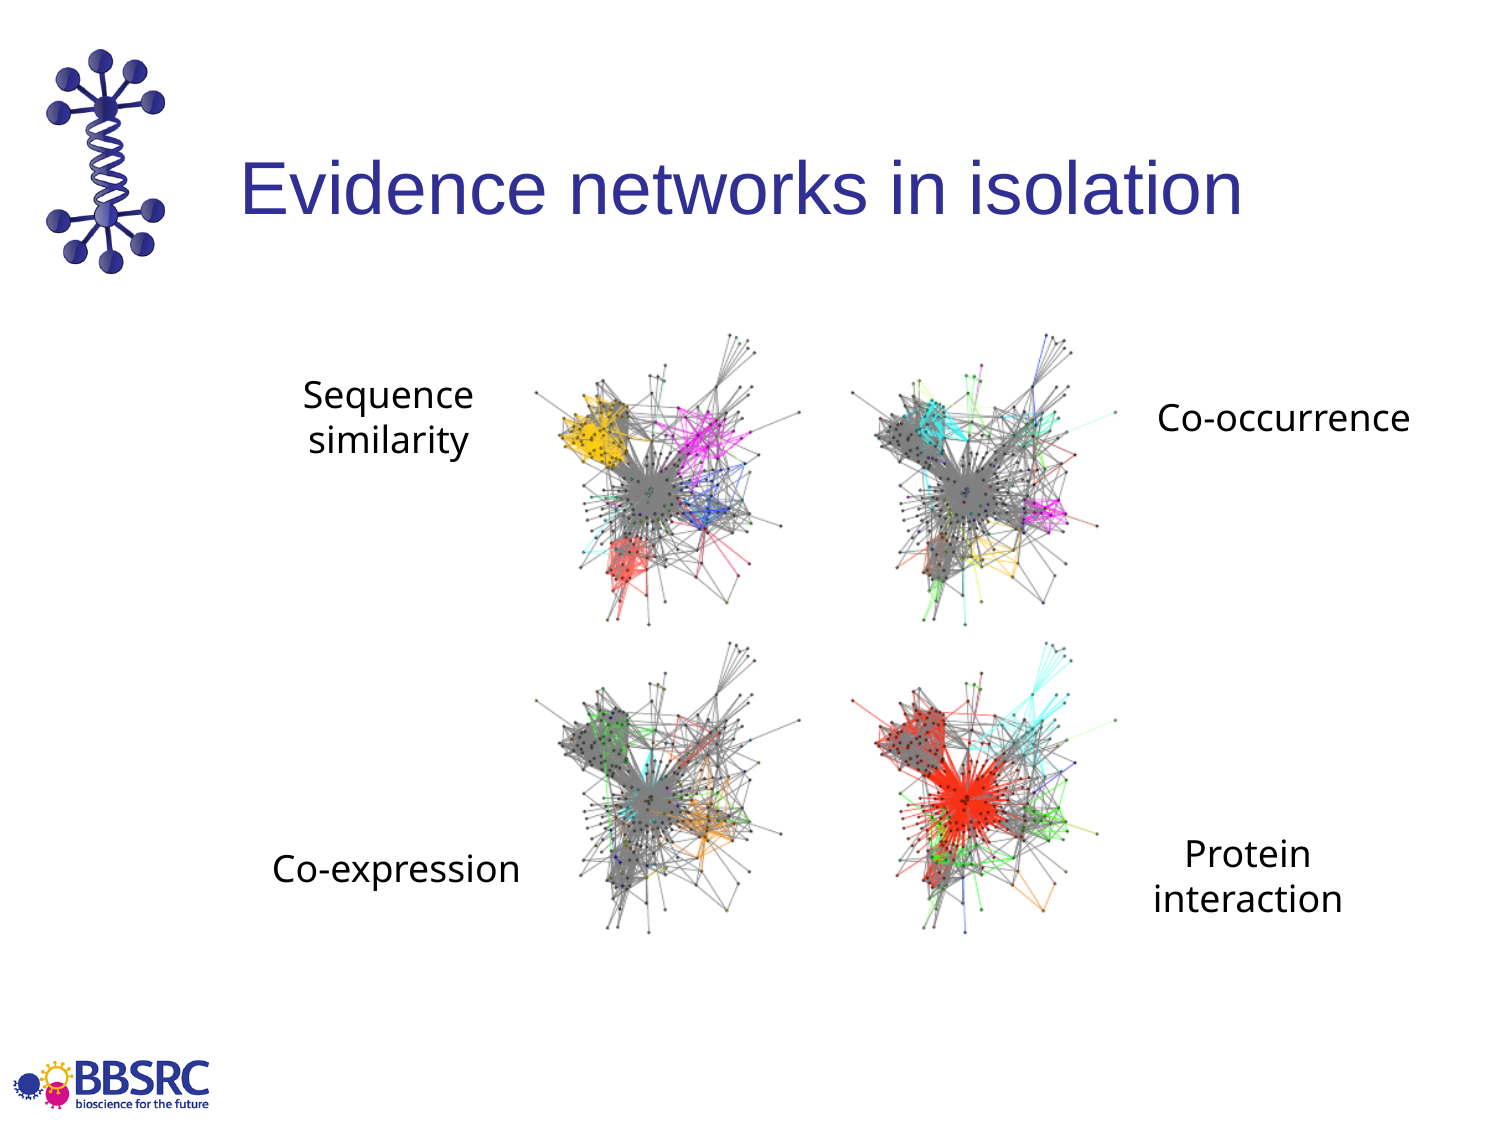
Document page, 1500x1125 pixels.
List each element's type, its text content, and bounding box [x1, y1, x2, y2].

title Evidence networks in isolation [224, 49, 1425, 238]
text_box Co-expression [256, 837, 476, 898]
picture [2, 1043, 225, 1125]
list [481, 299, 1168, 975]
text_box Protein interaction [1172, 822, 1359, 927]
picture [46, 49, 165, 274]
text_box Co-occurrence [1172, 386, 1427, 447]
text_box Sequence similarity [287, 363, 476, 468]
